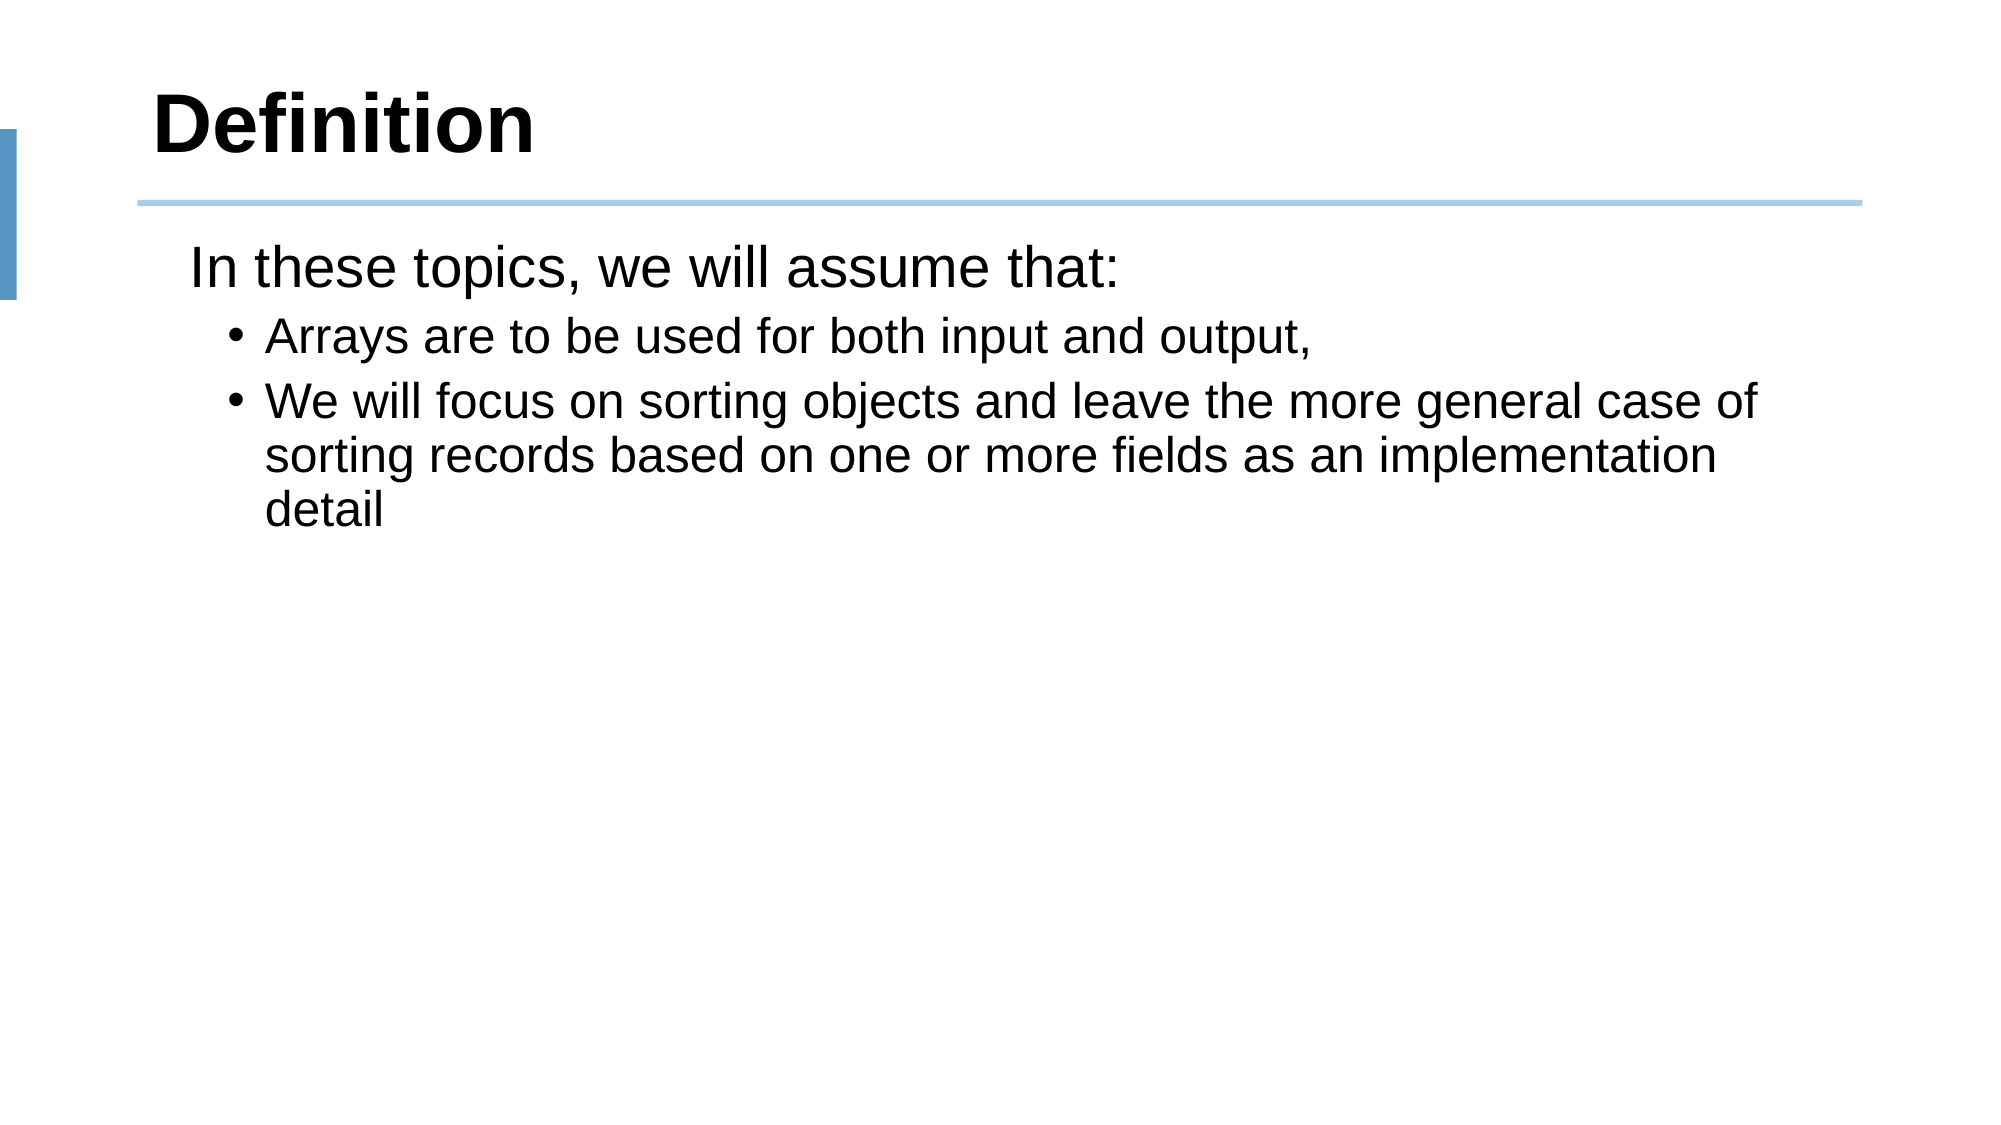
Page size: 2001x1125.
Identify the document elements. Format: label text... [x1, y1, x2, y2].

list In these topics, we will assume that: Arrays are to be used for both input and output, We will focus on sorting objects and leave the more general case of sorting records based on one or more fields as an implementation detail [137, 229, 1863, 1014]
title Definition [137, 42, 1863, 208]
